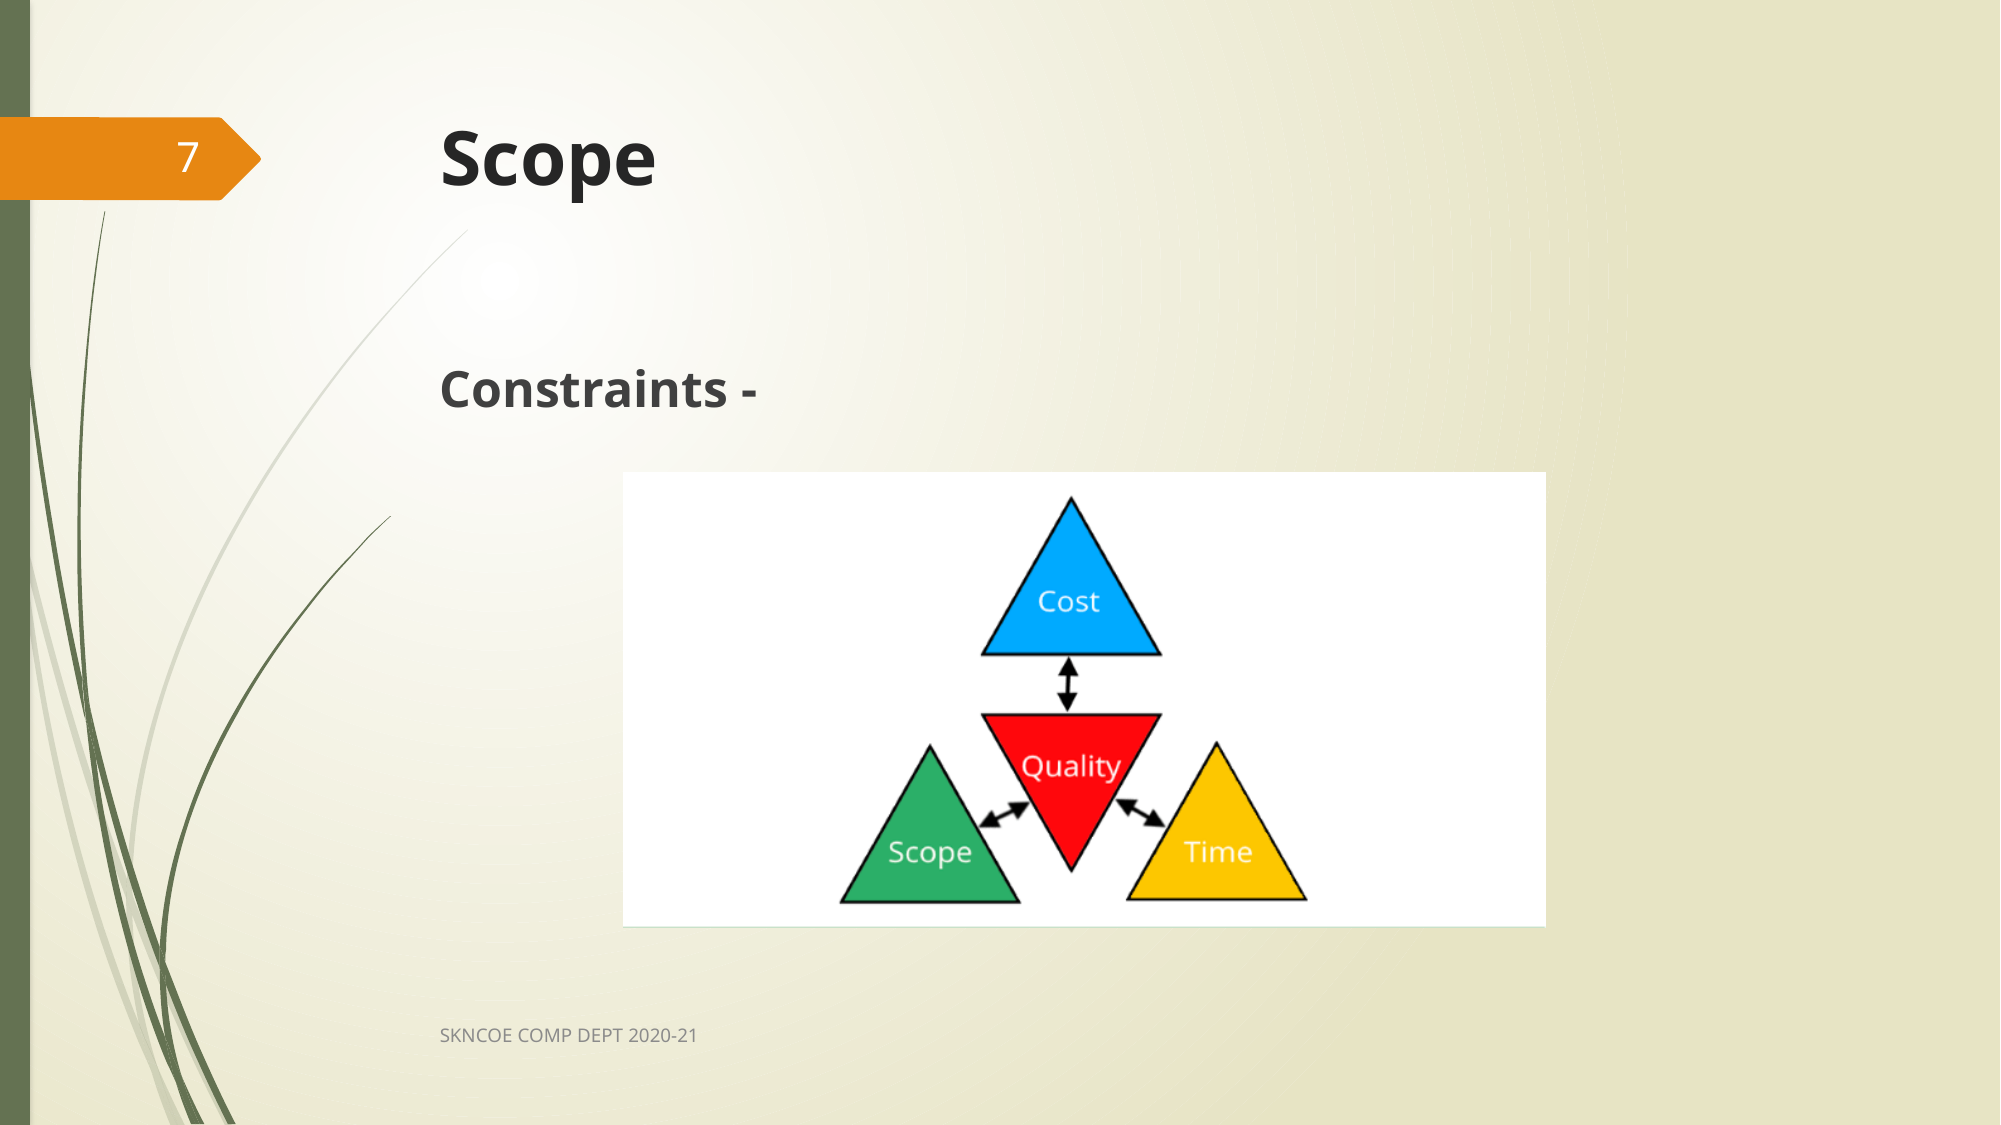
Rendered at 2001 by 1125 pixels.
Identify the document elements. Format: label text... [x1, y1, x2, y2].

title Scope [425, 102, 1888, 313]
slide_number 7 [87, 129, 216, 190]
list Constraints - [424, 350, 1888, 970]
footer SKNCOE COMP DEPT 2020-21 [424, 1006, 1675, 1067]
picture [622, 472, 1546, 928]
